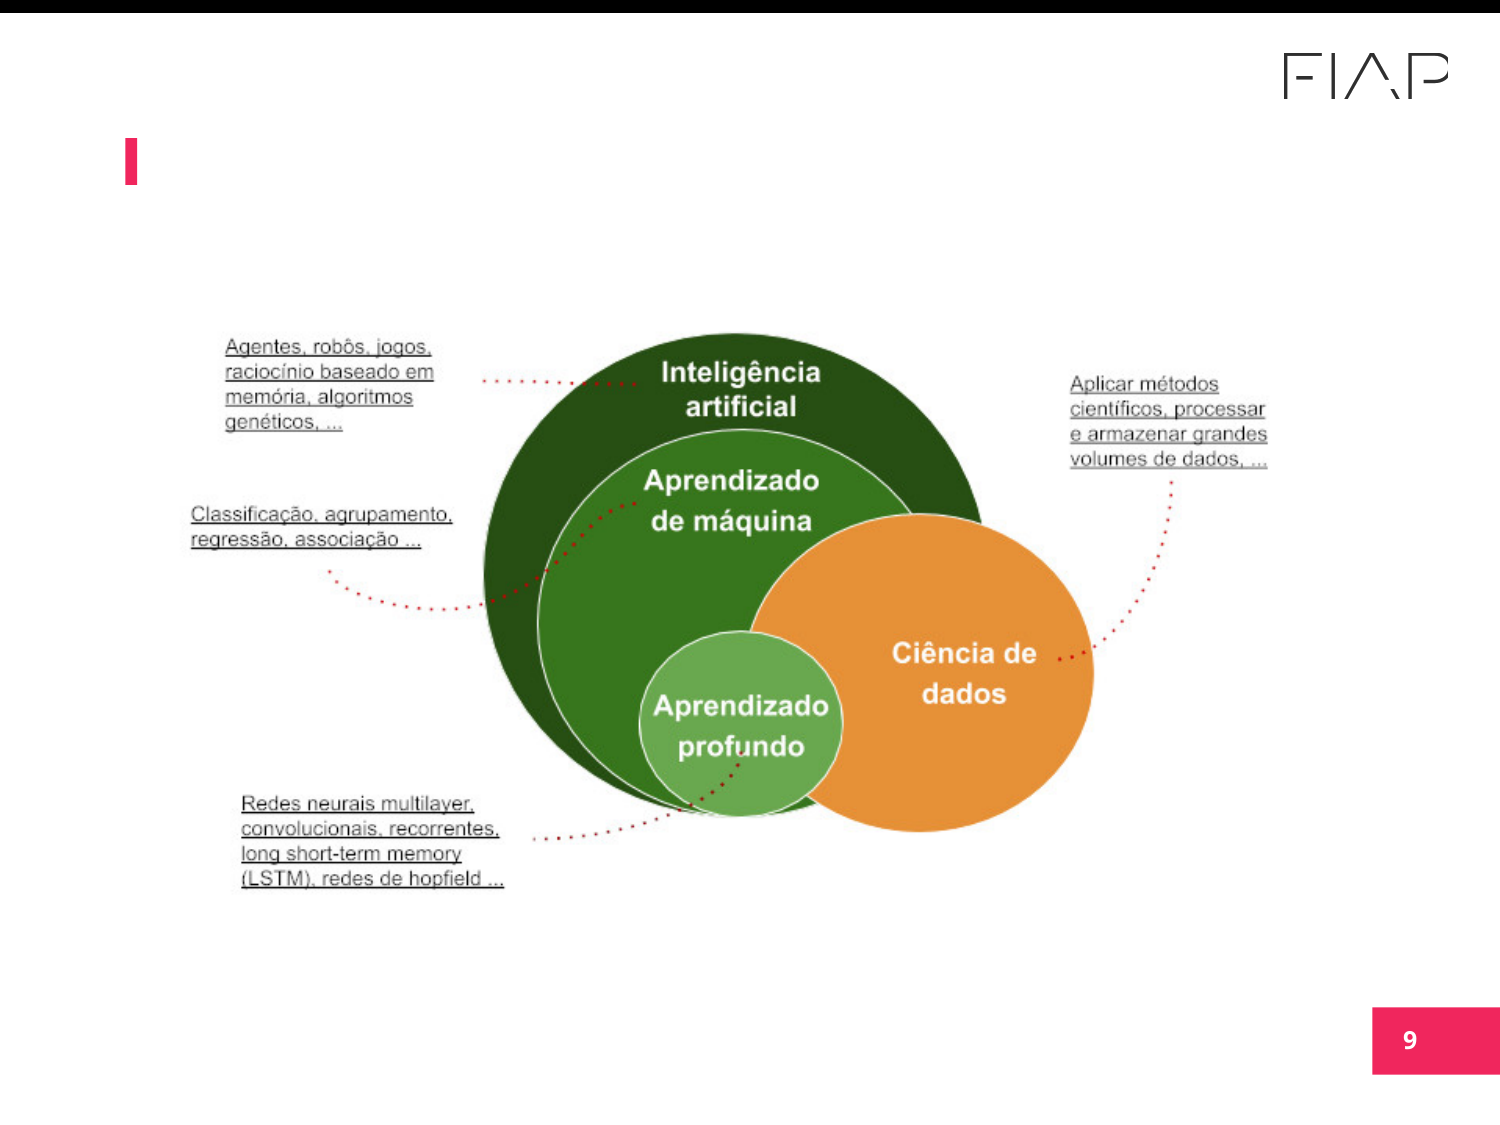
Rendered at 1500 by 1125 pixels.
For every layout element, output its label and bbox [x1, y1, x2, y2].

picture [1284, 53, 1448, 99]
picture [168, 307, 1279, 910]
